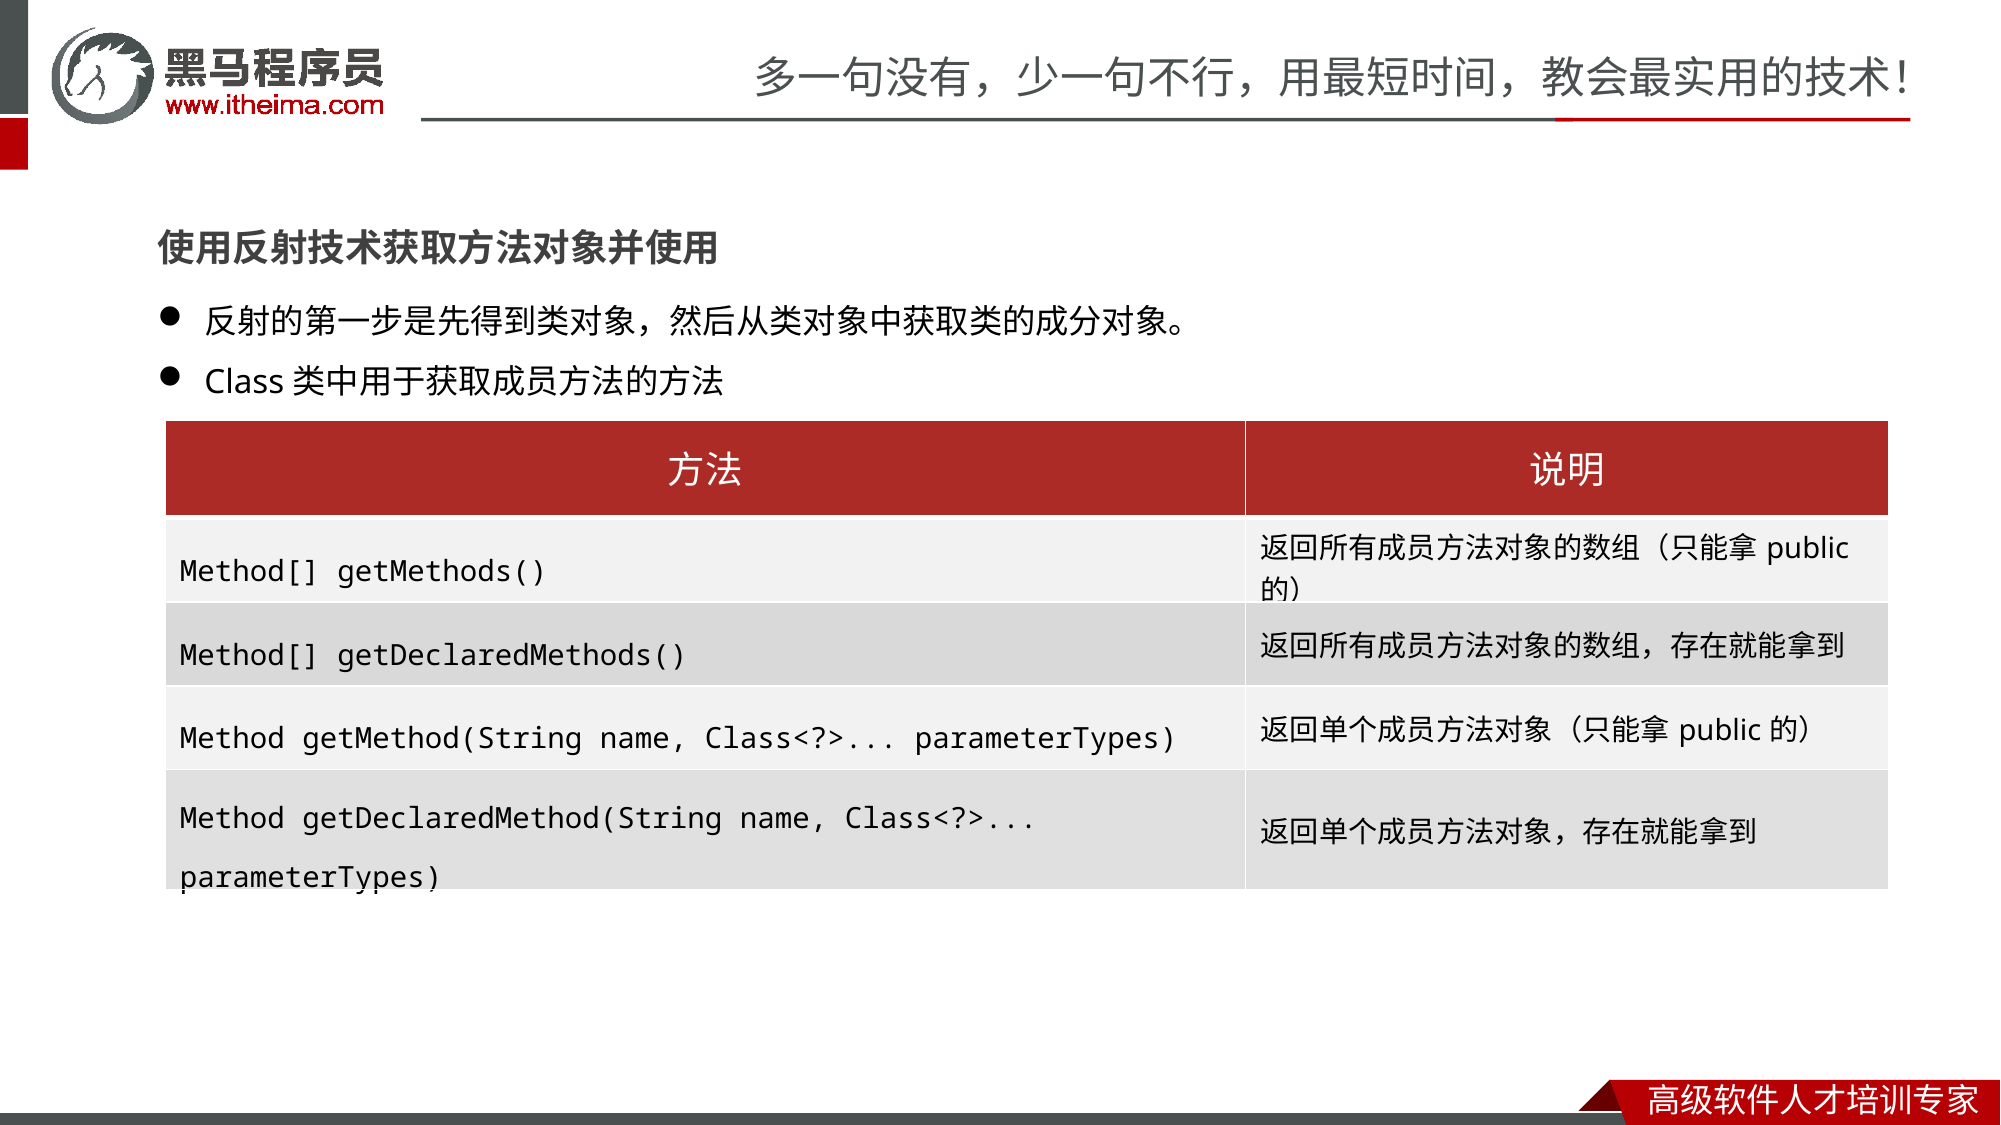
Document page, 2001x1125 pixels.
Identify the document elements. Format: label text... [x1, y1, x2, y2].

text_box 反射的第一步是先得到类对象，然后从类对象中获取类的成分对象。 Class类中用于获取成员方法的方法 [142, 273, 1781, 408]
picture [50, 26, 384, 125]
text_box 使用反射技术获取方法对象并使用 [142, 194, 1052, 277]
table_cell 返回单个成员方法对象（只能拿public的） [1246, 687, 1888, 769]
table_cell Method getMethod​(String name, Class<?>... parameterTypes) [166, 687, 1245, 769]
table_header 方法 [166, 421, 1245, 515]
table_cell 返回所有成员方法对象的数组，存在就能拿到 [1246, 603, 1888, 685]
table_cell Method[] getDeclaredMethods​() [166, 603, 1245, 685]
table_cell 返回单个成员方法对象，存在就能拿到 [1246, 770, 1888, 889]
table_cell Method[] getMethods​() [166, 520, 1245, 601]
table_cell 返回所有成员方法对象的数组（只能拿public的） [1246, 520, 1888, 601]
table_header 说明 [1246, 421, 1888, 515]
table_cell Method getDeclaredMethod​(String name, Class<?>... parameterTypes) [166, 770, 1245, 889]
